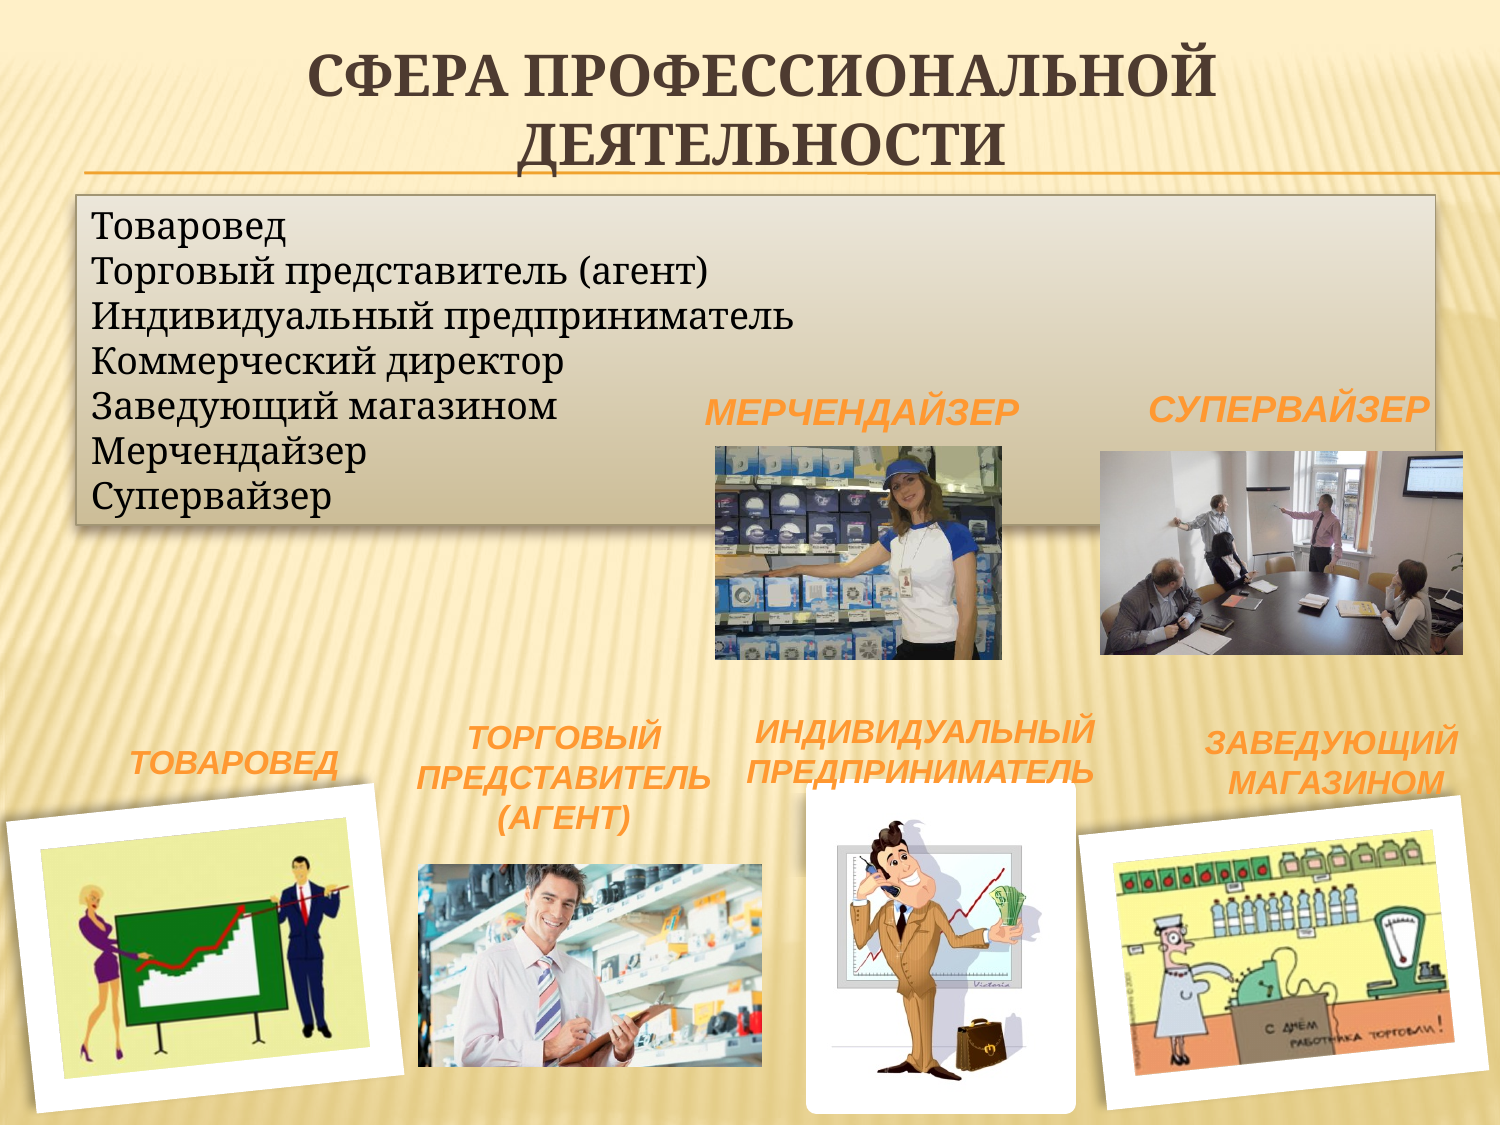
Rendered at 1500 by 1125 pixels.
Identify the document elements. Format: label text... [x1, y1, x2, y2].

picture [826, 799, 1056, 1094]
picture [362, 980, 370, 1047]
picture [715, 446, 1003, 661]
picture [1099, 450, 1463, 656]
text_box Торговый представитель (агент) [368, 708, 760, 844]
picture [1447, 977, 1454, 1042]
picture [1135, 1070, 1180, 1075]
picture [1113, 863, 1120, 922]
picture [41, 850, 49, 920]
text_box ИНДИВИДУАЛЬНЫЙ предприниматель [727, 702, 1123, 797]
text_box Товаровед [46, 733, 368, 789]
text_box Заведующий магазином [1176, 713, 1496, 809]
text_box Товаровед Торговый представитель (агент) Индивидуальный предприниматель Коммерческий директор Заведующий магазином Мерчендайзер Супервайзер [75, 194, 1436, 526]
text_box супервайзер [1128, 377, 1450, 438]
picture [65, 1074, 103, 1078]
picture [418, 864, 762, 1067]
picture [1122, 830, 1445, 1061]
title Сфера профессиональной деятельности [50, 30, 1475, 185]
picture [51, 818, 360, 1065]
text_box мерчендайзер [668, 380, 1056, 440]
